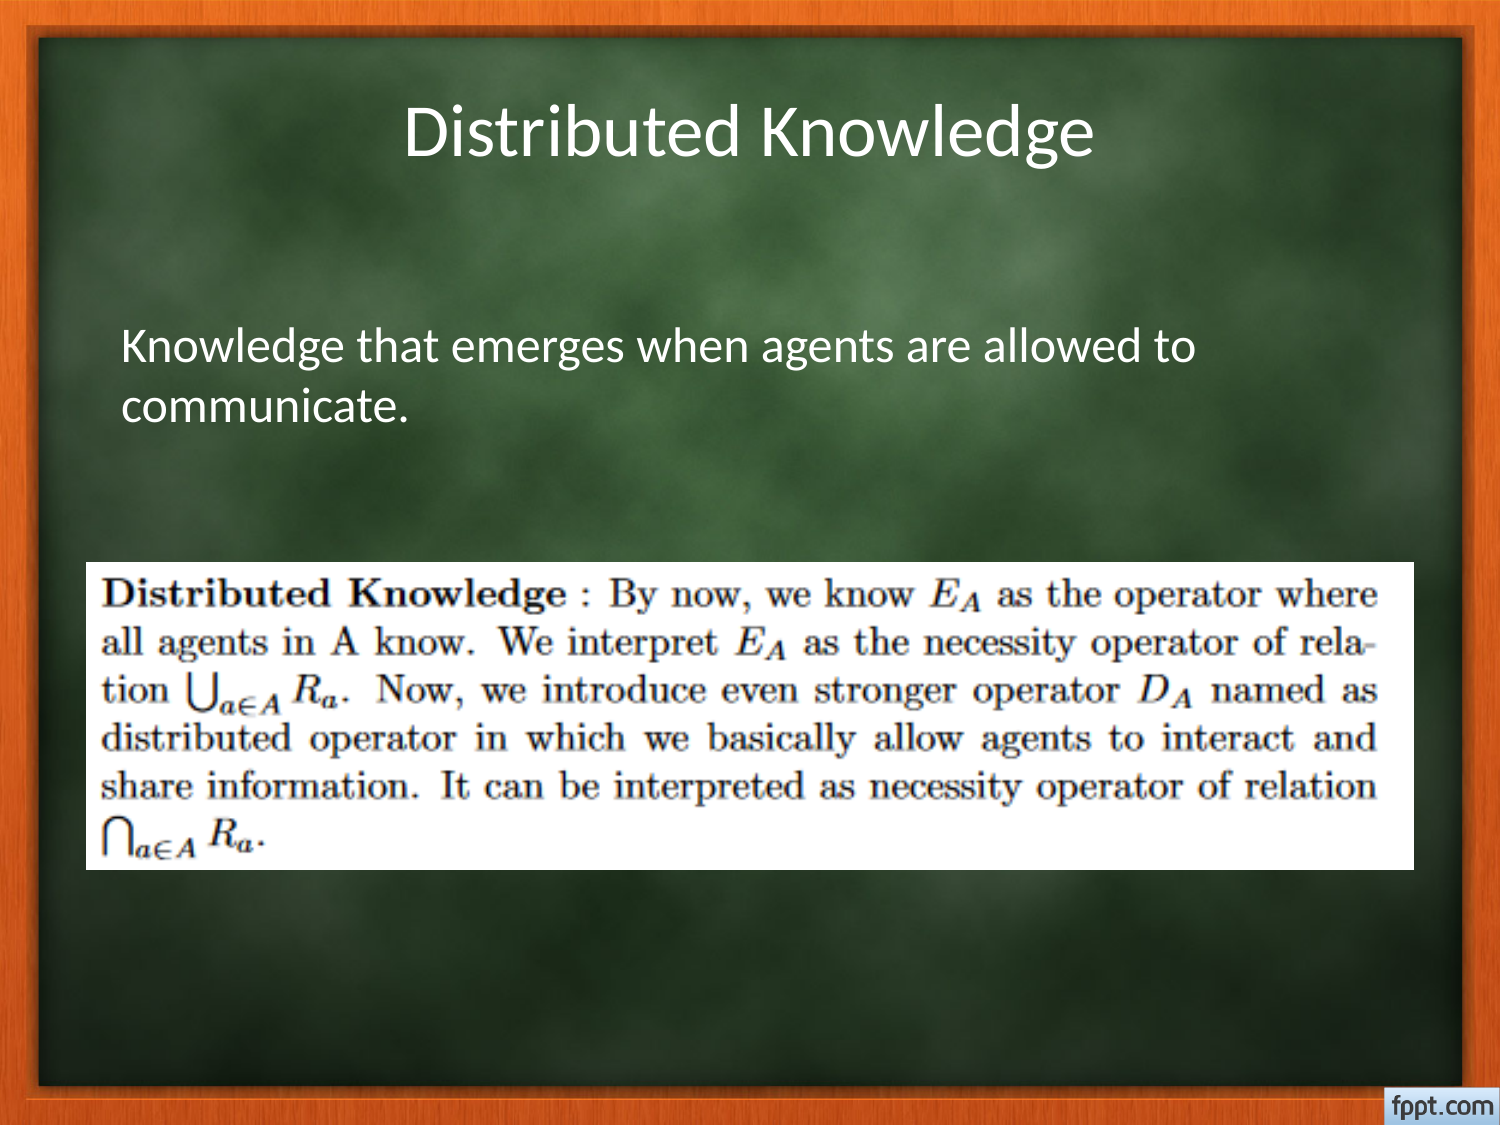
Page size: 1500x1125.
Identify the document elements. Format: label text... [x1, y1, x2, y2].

picture [0, 0, 1500, 1125]
text_box Knowledge that emerges when agents are allowed to communicate. [106, 305, 1394, 440]
title Distributed Knowledge [75, 67, 1425, 185]
